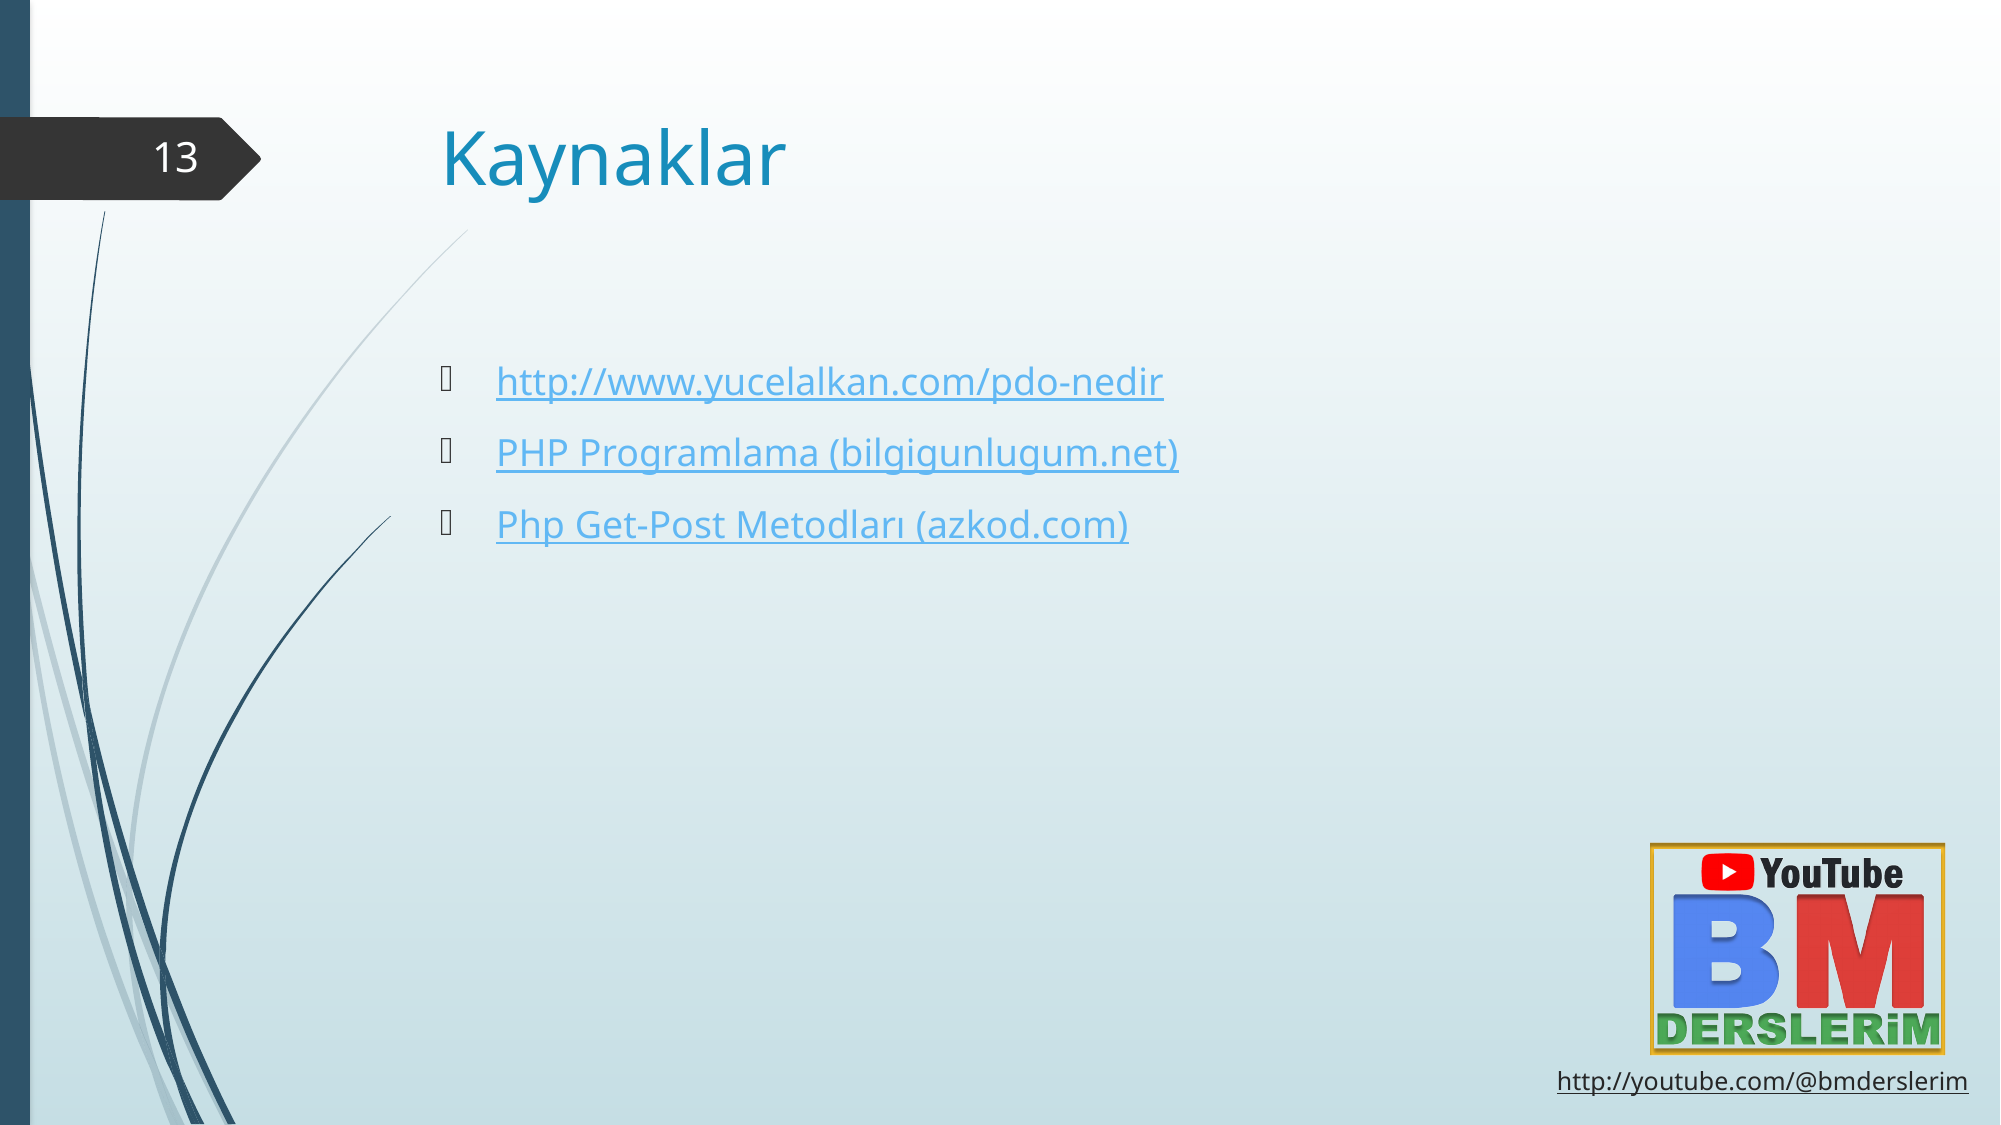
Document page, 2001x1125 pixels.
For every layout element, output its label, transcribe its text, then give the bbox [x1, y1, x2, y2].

text_box http://youtube.com/@bmderslerim [1526, 1058, 2000, 1108]
picture [1648, 838, 1947, 1059]
title Kaynaklar [425, 102, 1888, 313]
slide_number 13 [87, 129, 216, 190]
list http://www.yucelalkan.com/pdo-nedir PHP Programlama (bilgigunlugum.net) Php Get-Post Metodları (azkod.com) [424, 350, 1888, 970]
